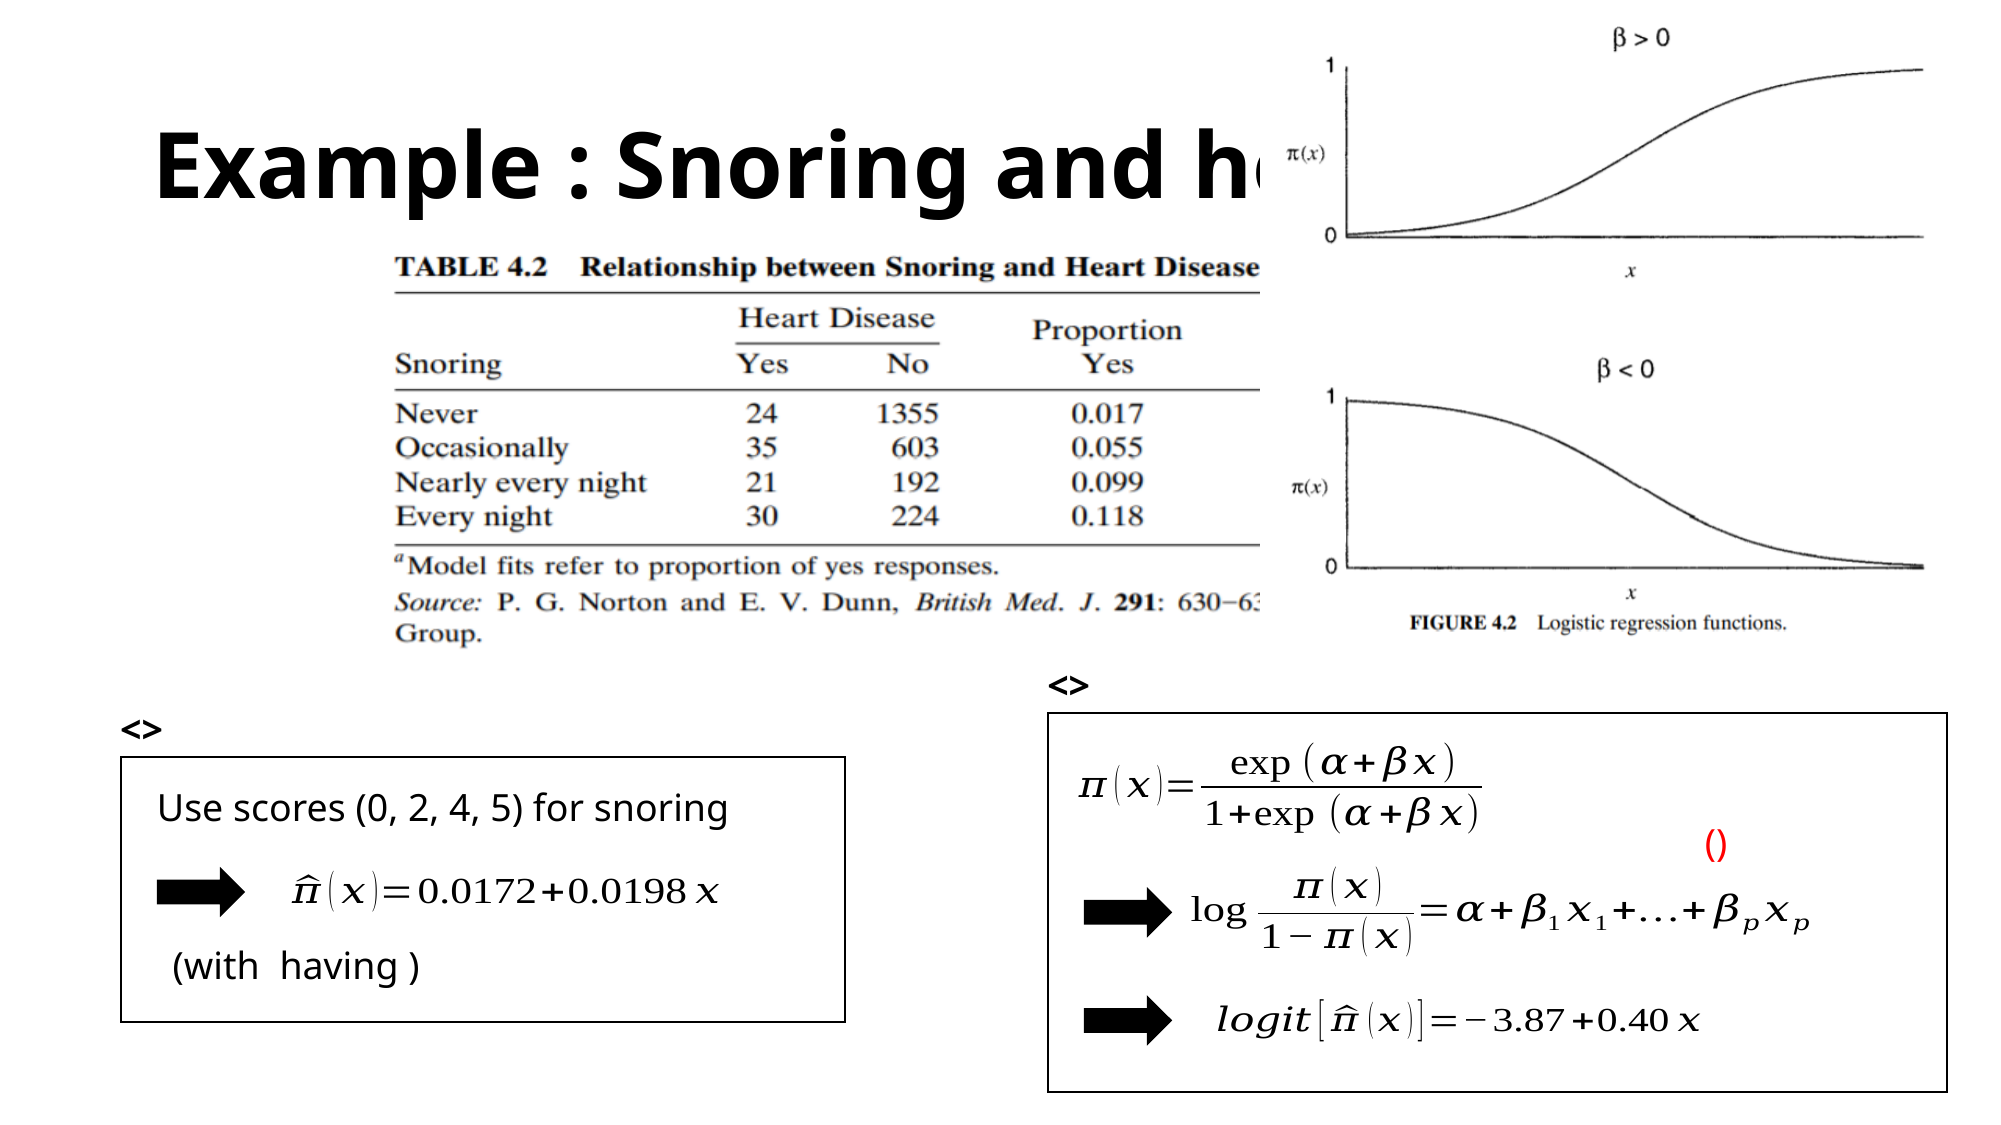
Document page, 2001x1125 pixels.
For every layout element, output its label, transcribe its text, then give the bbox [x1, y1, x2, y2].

picture [381, 13, 1996, 660]
text_box [120, 756, 846, 1023]
text_box [1083, 887, 1173, 938]
text_box [1047, 712, 1948, 1093]
title Example : Snoring and heart disease [137, 59, 1260, 278]
text_box [1083, 995, 1173, 1046]
